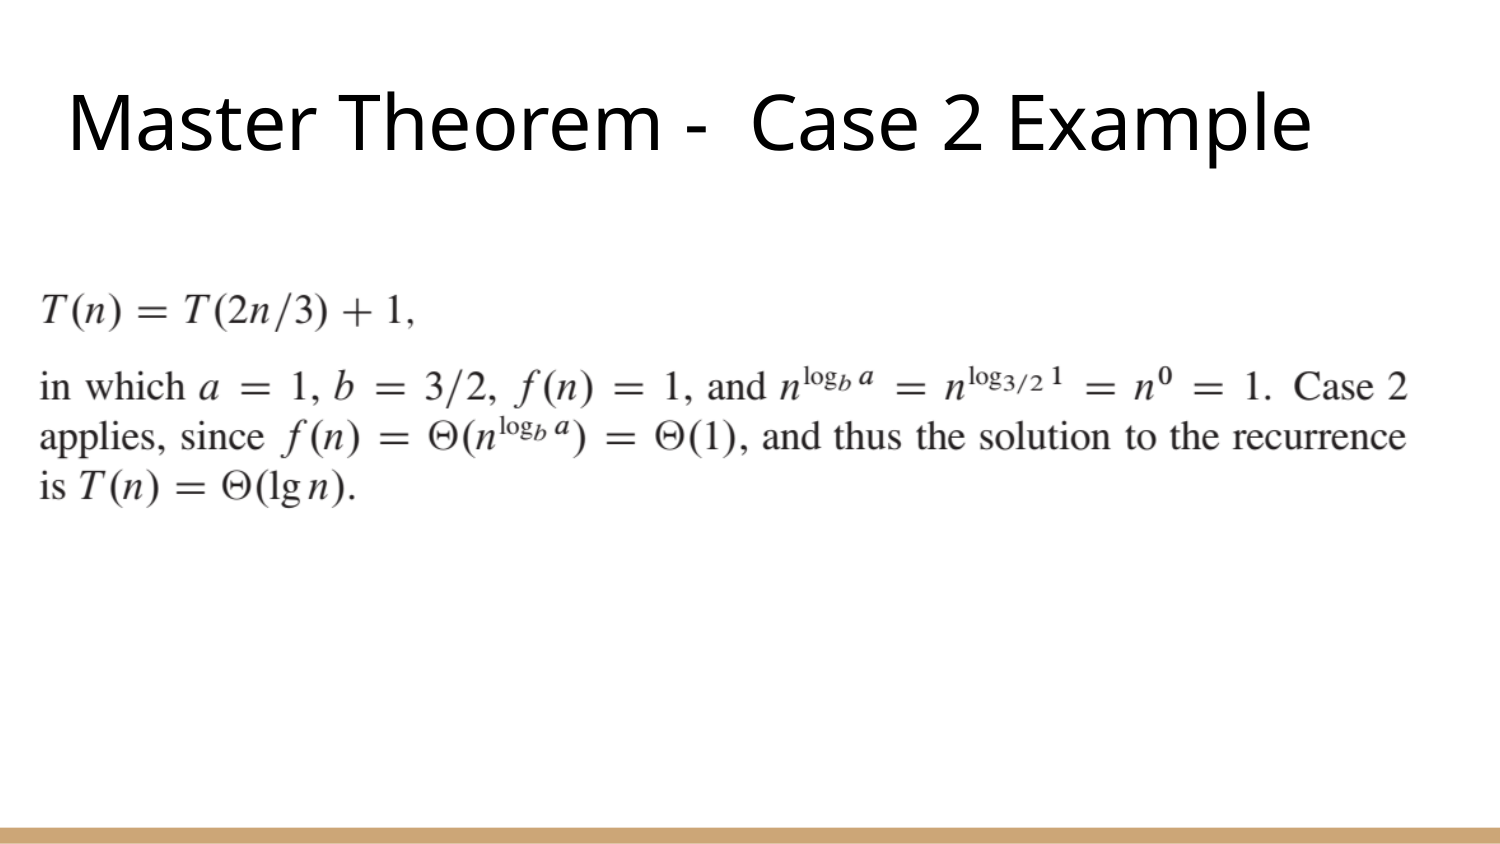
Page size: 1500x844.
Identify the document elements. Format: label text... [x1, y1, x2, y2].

title Master Theorem - Case 2 Example [51, 51, 1449, 189]
picture [24, 258, 1476, 518]
